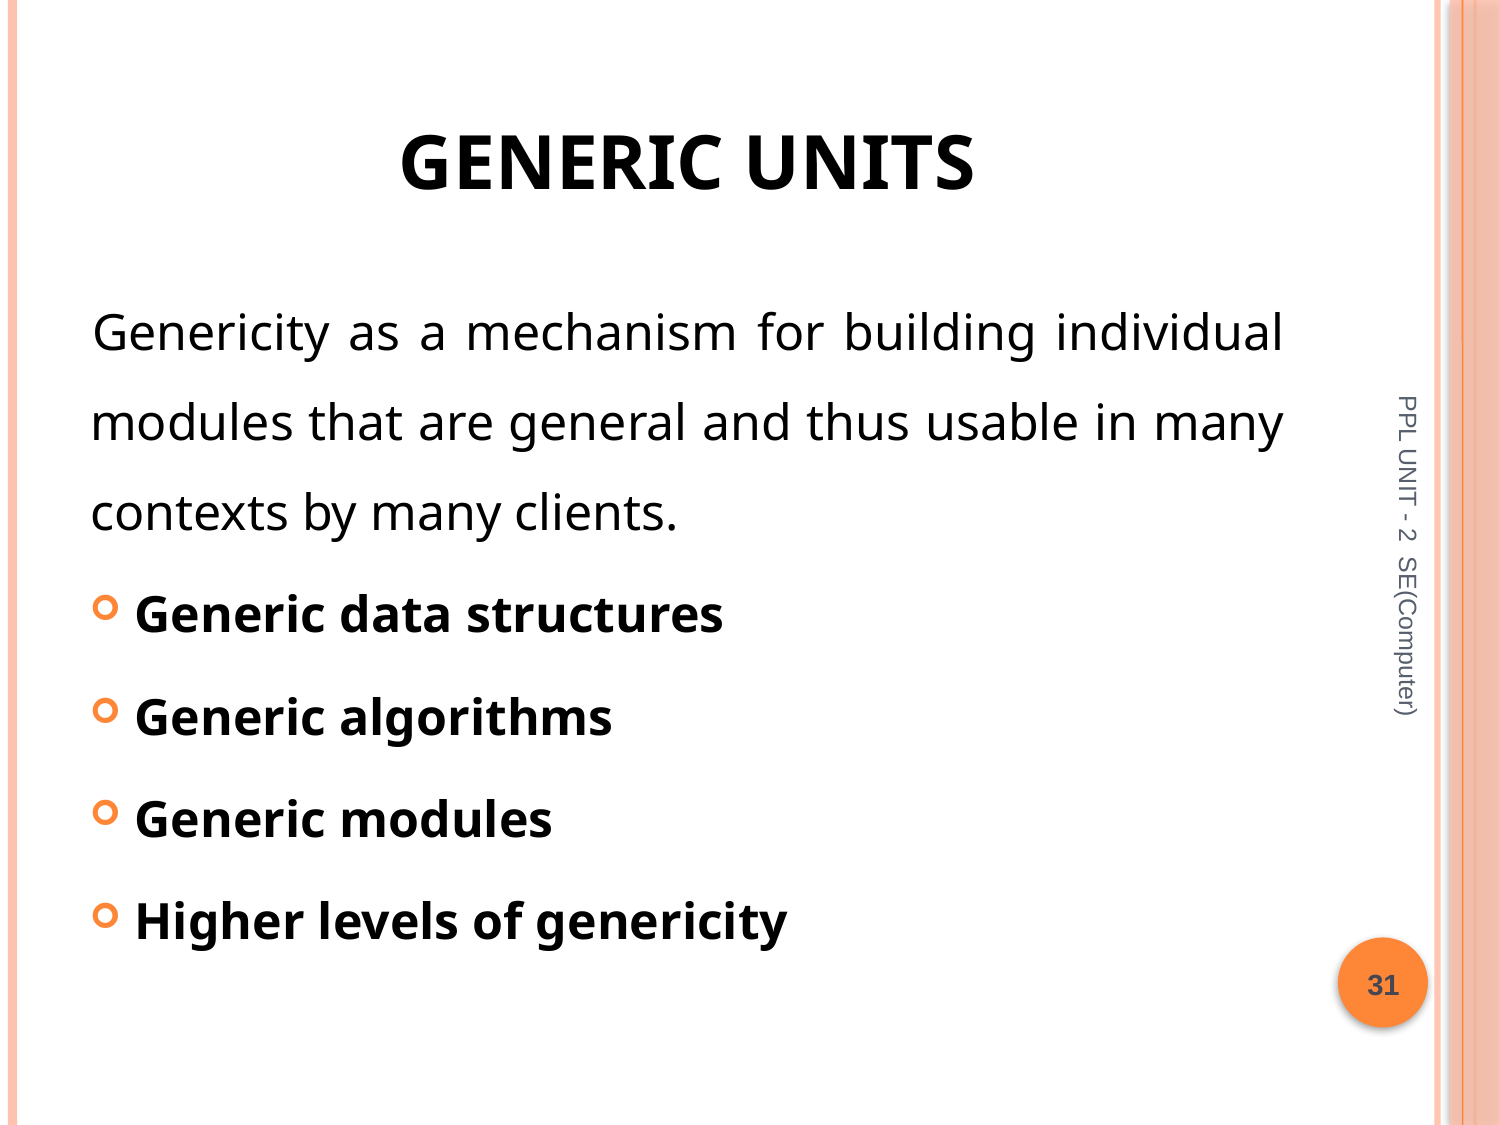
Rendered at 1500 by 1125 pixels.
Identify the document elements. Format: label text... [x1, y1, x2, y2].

slide_number 31 [1333, 940, 1434, 1027]
footer PPL UNIT - 2 SE(Computer) [1379, 380, 1440, 906]
title Generic units [75, 45, 1300, 213]
list Genericity as a mechanism for building individual modules that are general and thus usable in many contexts by many clients. Generic data structures Generic algorithms Generic modules Higher levels of genericity [75, 262, 1300, 1062]
